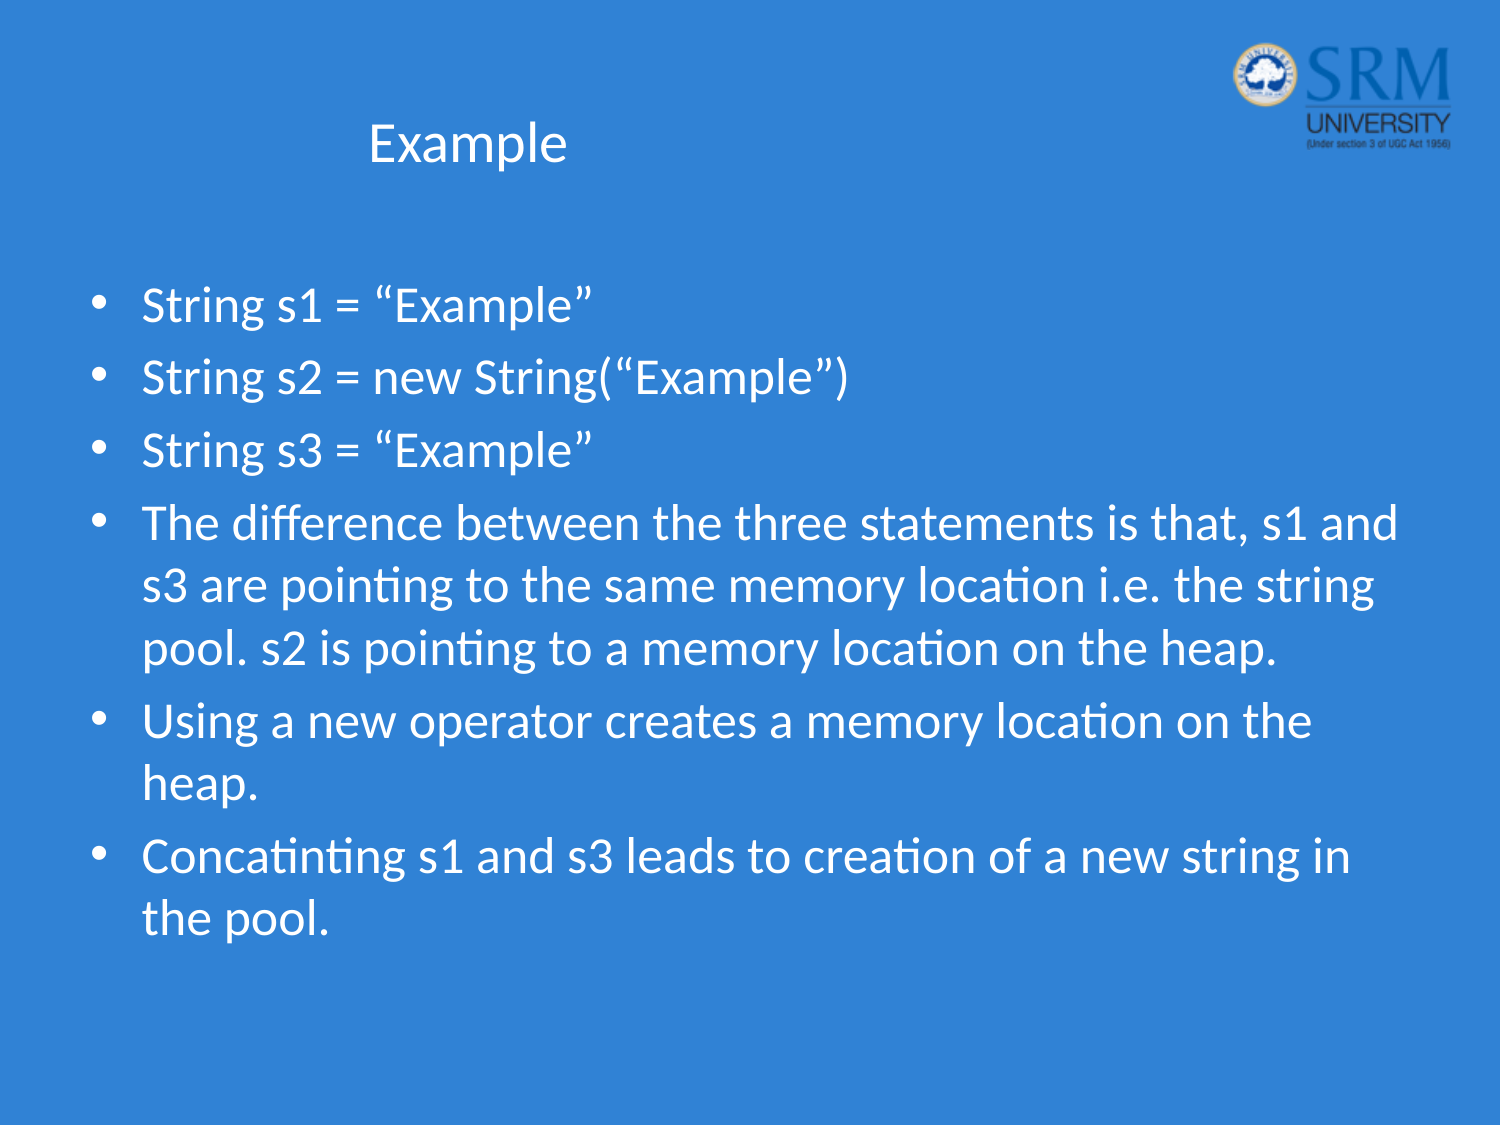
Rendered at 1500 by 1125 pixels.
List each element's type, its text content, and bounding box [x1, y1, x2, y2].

title Example [75, 45, 863, 233]
list String s1 = “Example” String s2 = new String(“Example”) String s3 = “Example” The difference between the three statements is that, s1 and s3 are pointing to the same memory location i.e. the string pool. s2 is pointing to a memory location on the heap. Using a new operator creates a memory location on the heap. Concatinting s1 and s3 leads to creation of a new string in the pool. [75, 262, 1425, 1005]
picture [1224, 37, 1460, 157]
